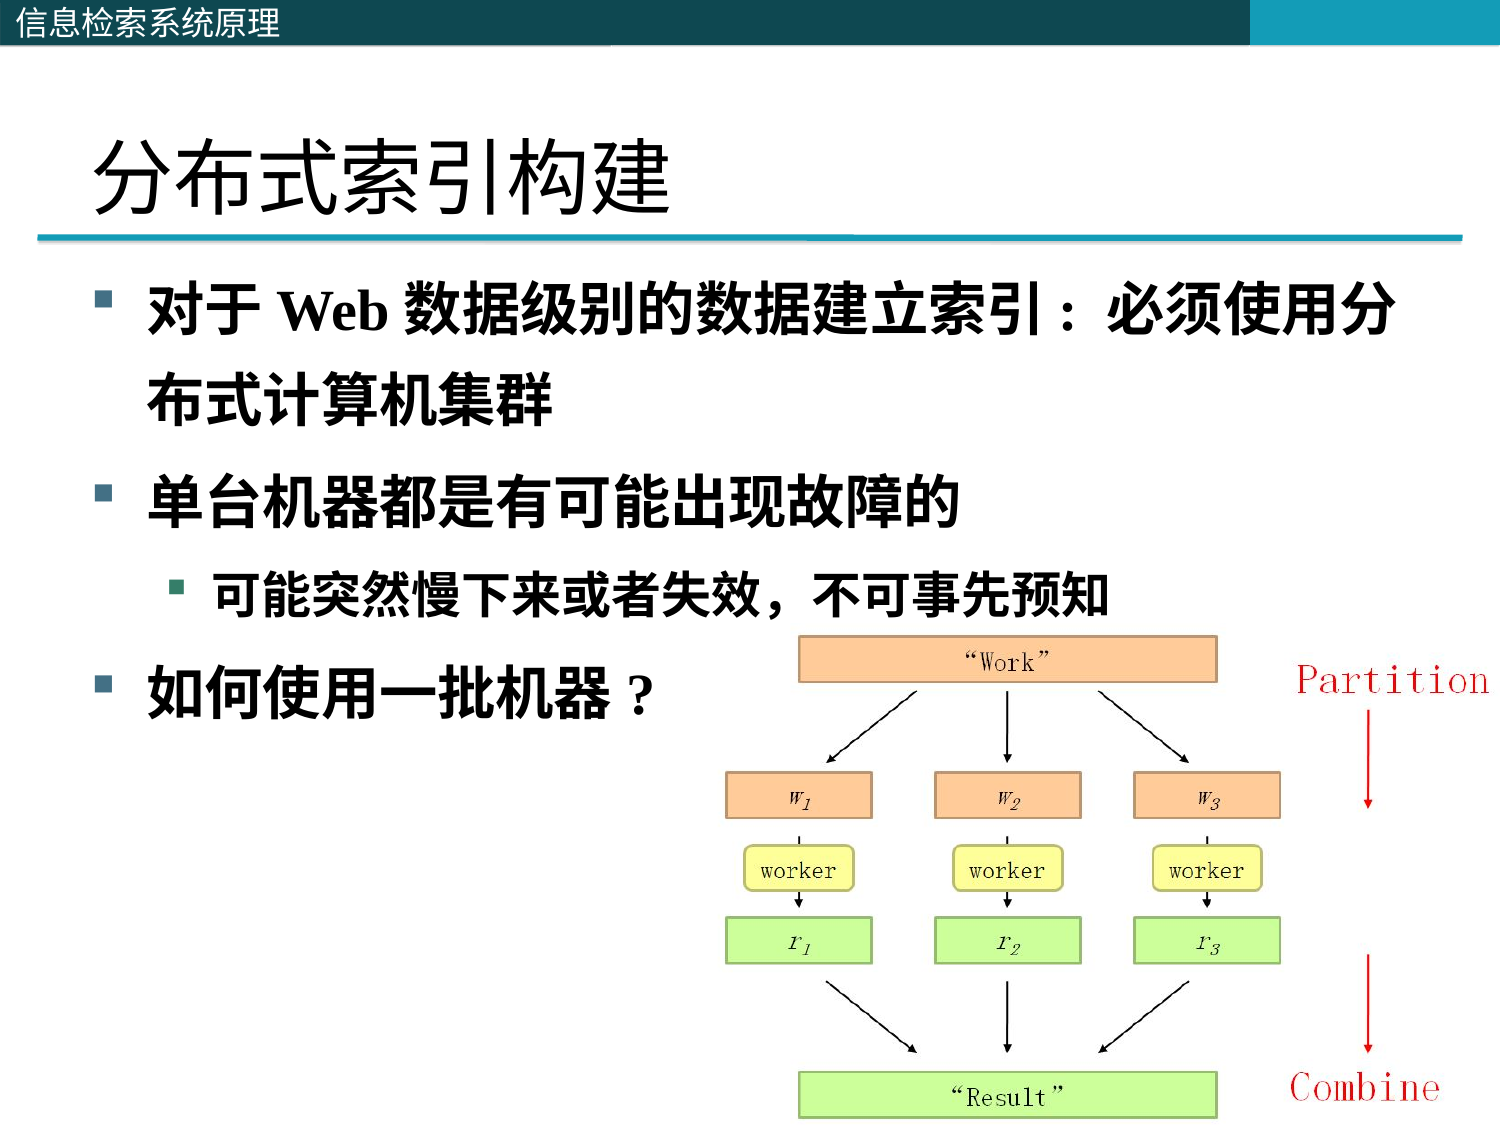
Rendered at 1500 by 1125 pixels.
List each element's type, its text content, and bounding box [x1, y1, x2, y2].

picture [702, 622, 1500, 1125]
list 对于Web数据级别的数据建立索引: 必须使用分布式计算机集群 单台机器都是有可能出现故障的 可能突然慢下来或者失效，不可事先预知 如何使用一批机器? [75, 243, 1425, 1075]
title 分布式索引构建 [75, 45, 1425, 233]
